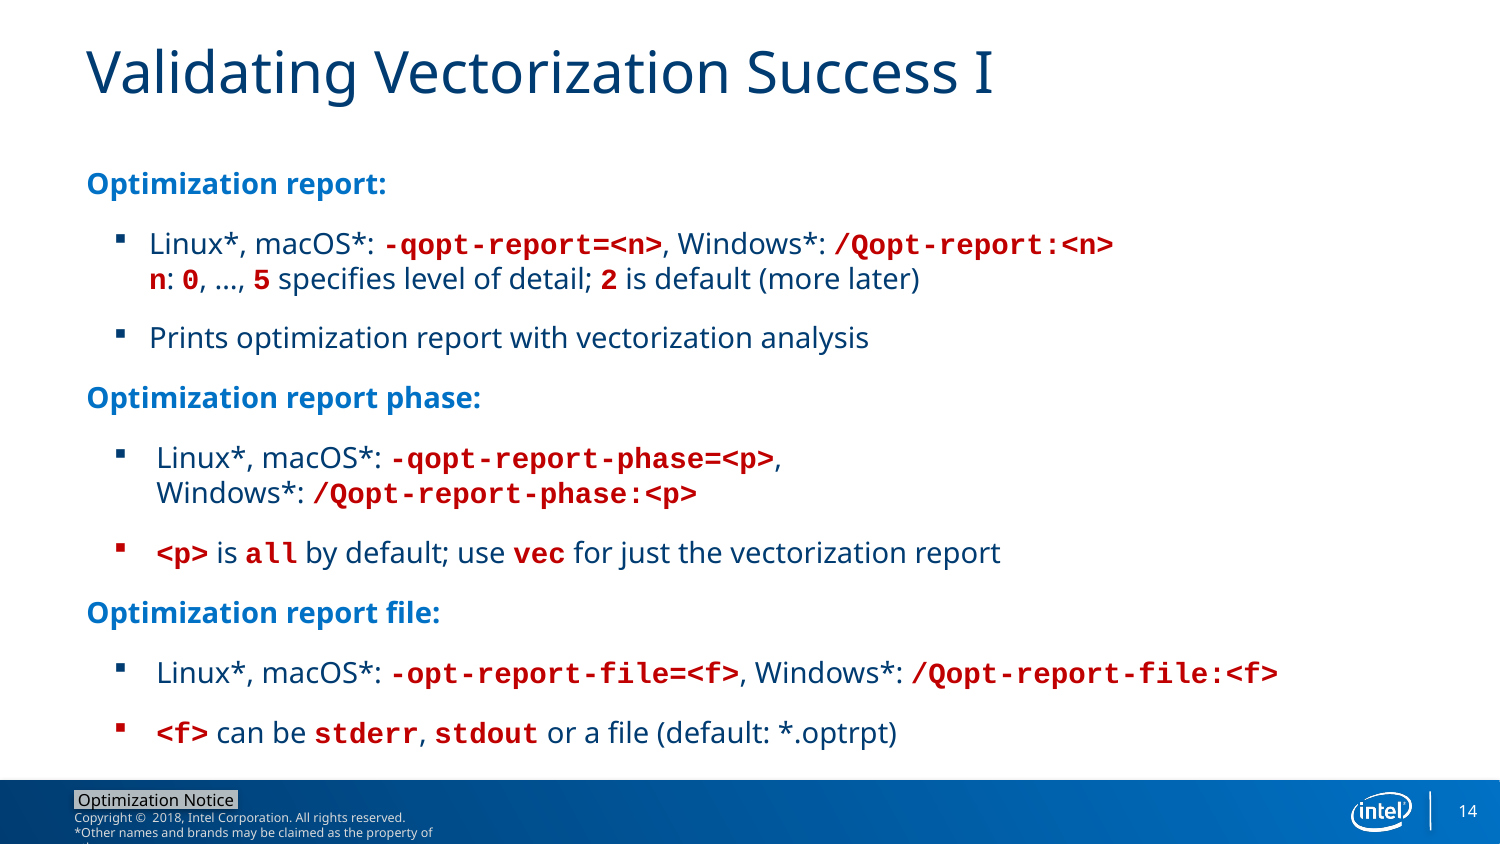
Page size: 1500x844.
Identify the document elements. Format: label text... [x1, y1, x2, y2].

slide_number 14 [1430, 790, 1478, 836]
title Validating Vectorization Success I [75, 30, 1425, 152]
picture [1351, 792, 1412, 832]
list Optimization report: Linux*, macOS*: -qopt-report=<n>, Windows*: /Qopt-report:<n> n: 0, …, 5 specifies level of detail; 2 is default (more later) Prints optimization report with vectorization analysis Optimization report phase: Linux*, macOS*: -qopt-report-phase=<p>, Windows*: /Qopt-report-phase:<p> <p> is all by default; use vec for just the vectorization report Optimization report file: Linux*, macOS*: -opt-report-file=<f>, Windows*: /Qopt-report-file:<f> <f> can be stderr, stdout or a file (default: *.optrpt) [75, 159, 1425, 717]
